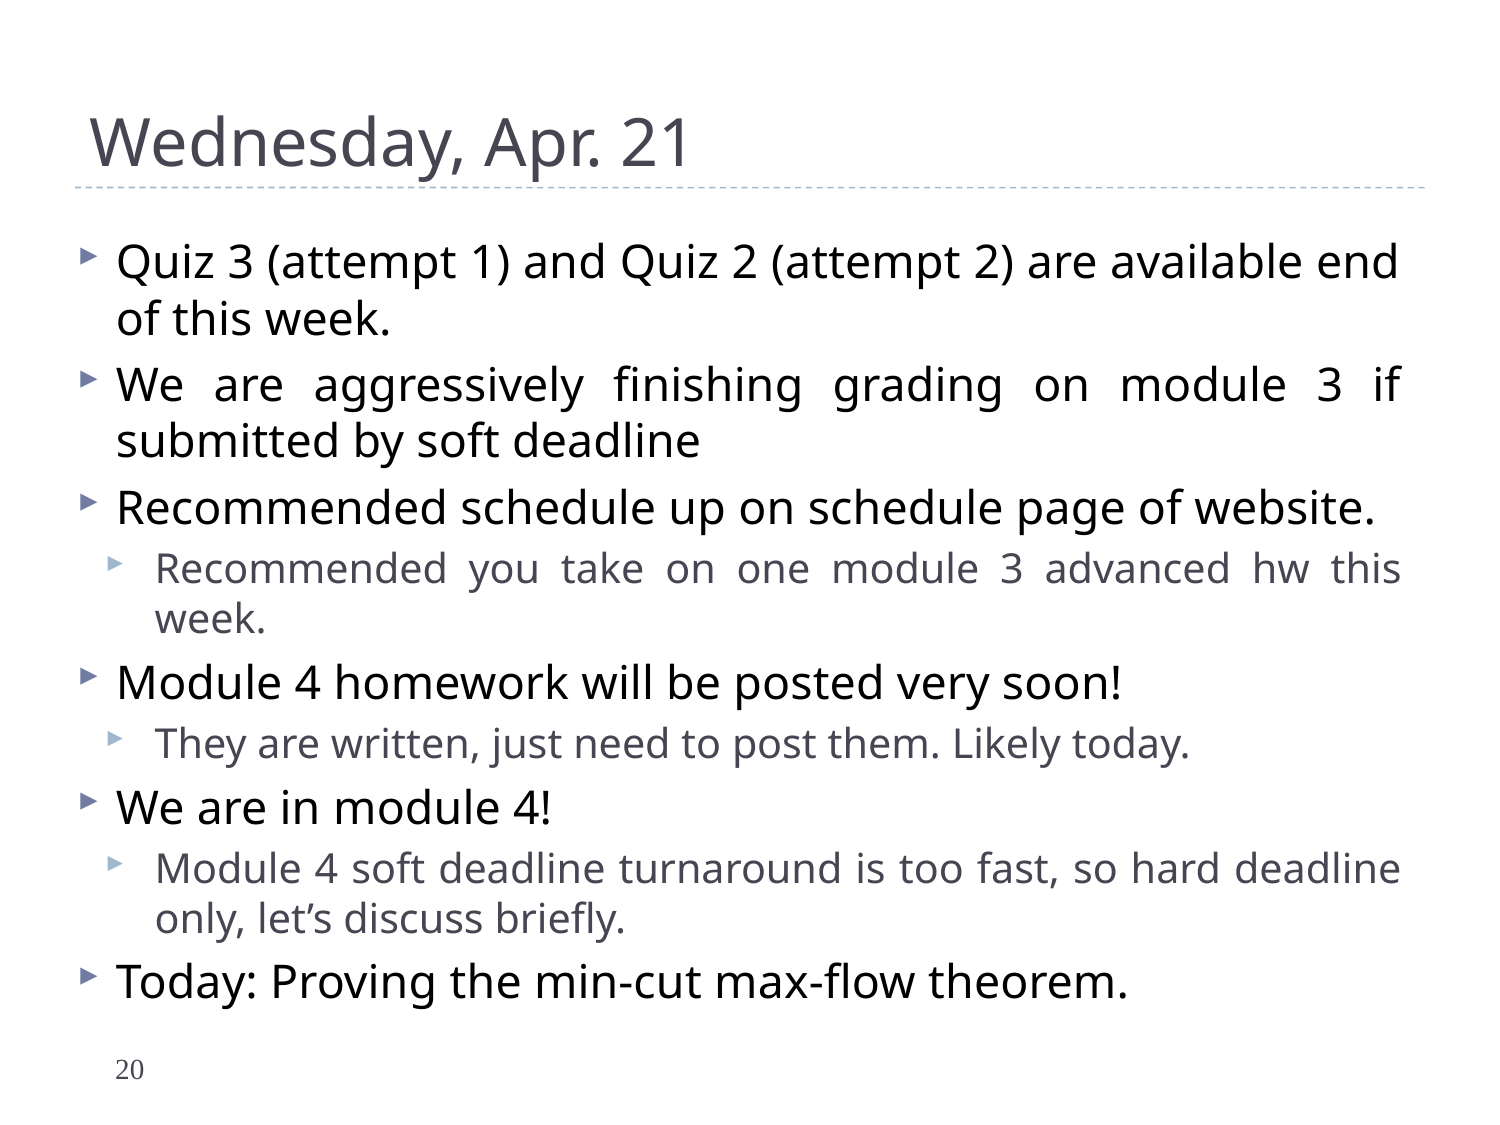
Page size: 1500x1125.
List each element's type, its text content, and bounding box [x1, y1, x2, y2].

list Quiz 3 (attempt 1) and Quiz 2 (attempt 2) are available end of this week. We are aggressively finishing grading on module 3 if submitted by soft deadline Recommended schedule up on schedule page of website. Recommended you take on one module 3 advanced hw this week. Module 4 homework will be posted very soon! They are written, just need to post them. Likely today. We are in module 4! Module 4 soft deadline turnaround is too fast, so hard deadline only, let’s discuss briefly. Today: Proving the min-cut max-flow theorem. [62, 224, 1417, 1063]
slide_number 20 [100, 1042, 426, 1103]
title Wednesday, Apr. 21 [75, 24, 1425, 188]
